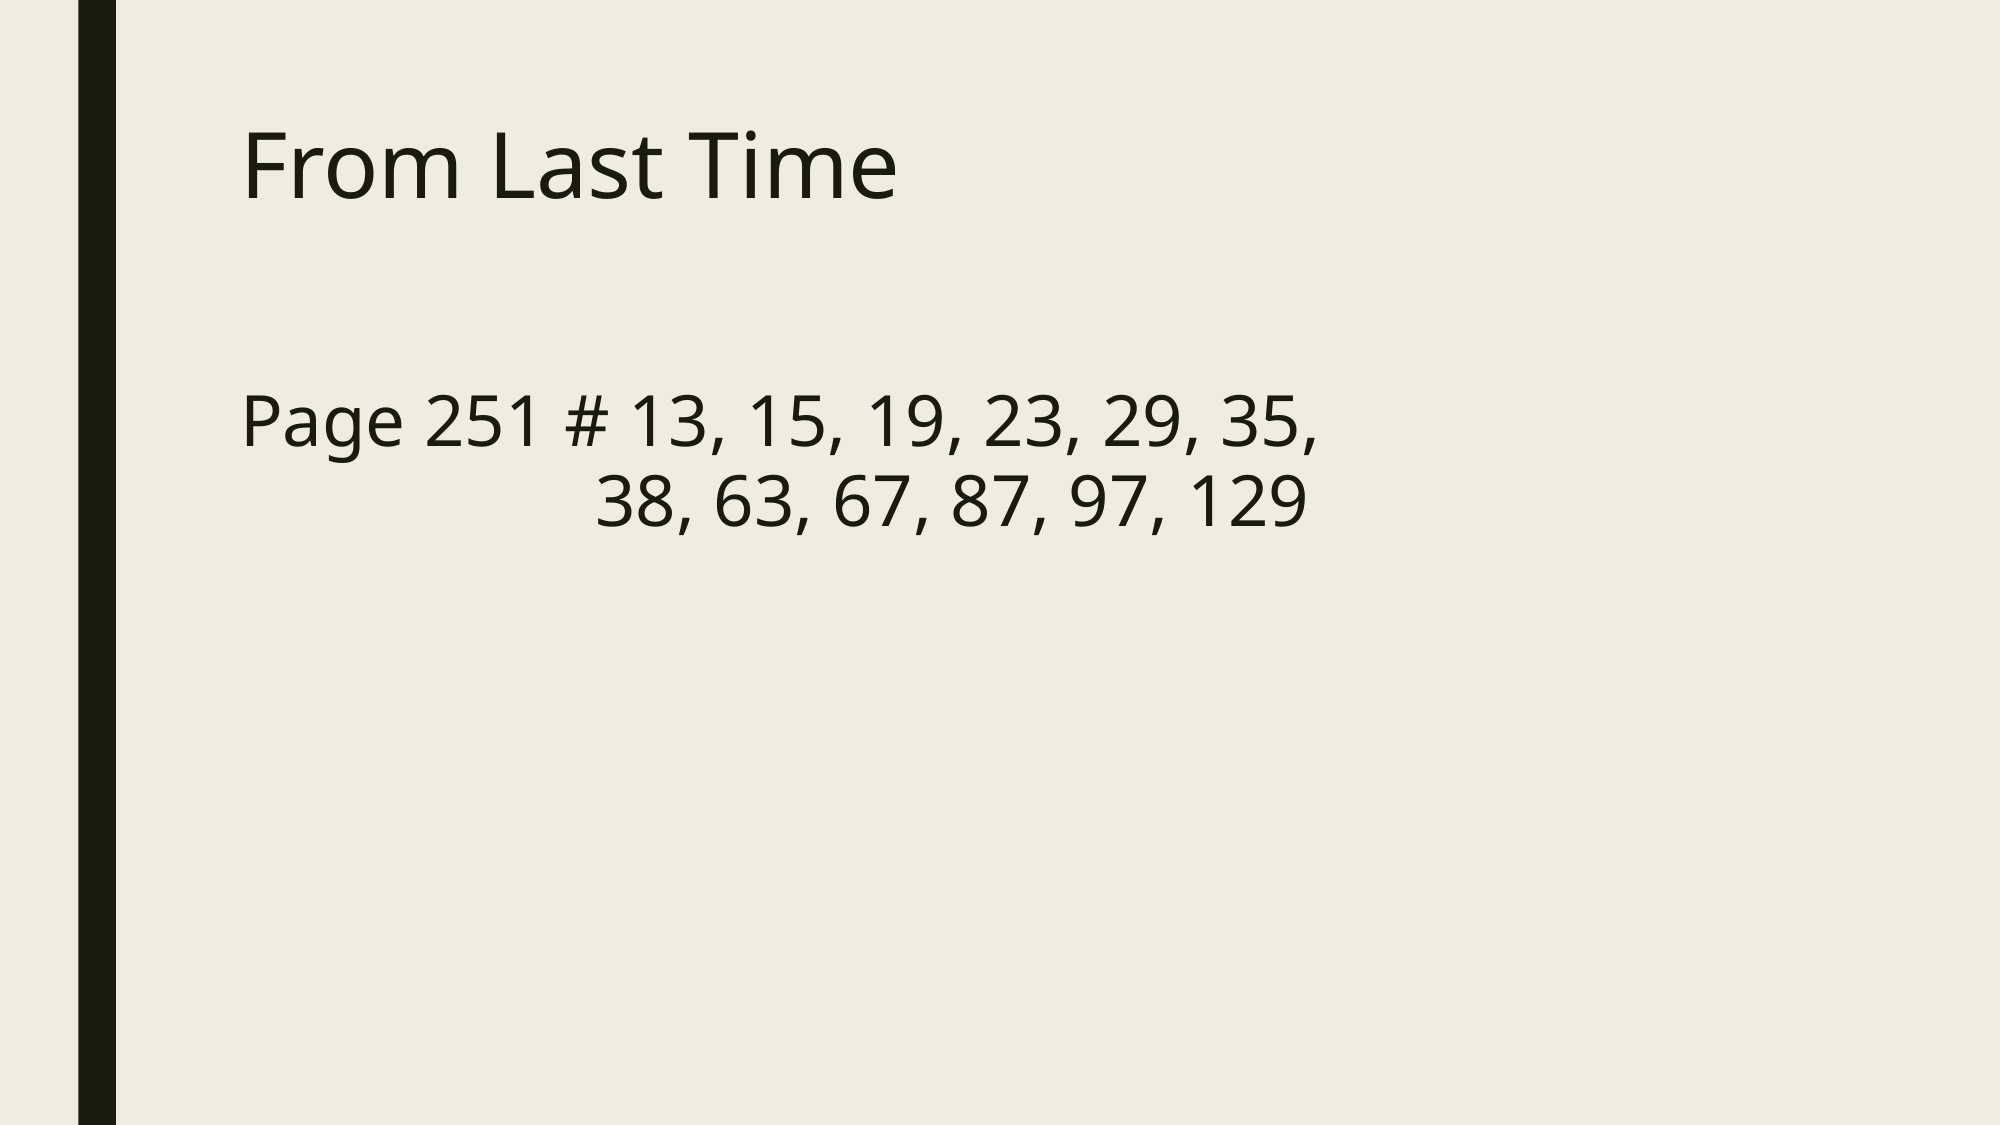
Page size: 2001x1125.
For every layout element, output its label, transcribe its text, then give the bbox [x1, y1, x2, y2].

list Page 251 # 13, 15, 19, 23, 29, 35, 38, 63, 67, 87, 97, 129 [225, 375, 1800, 963]
title From Last Time [225, 112, 1800, 357]
